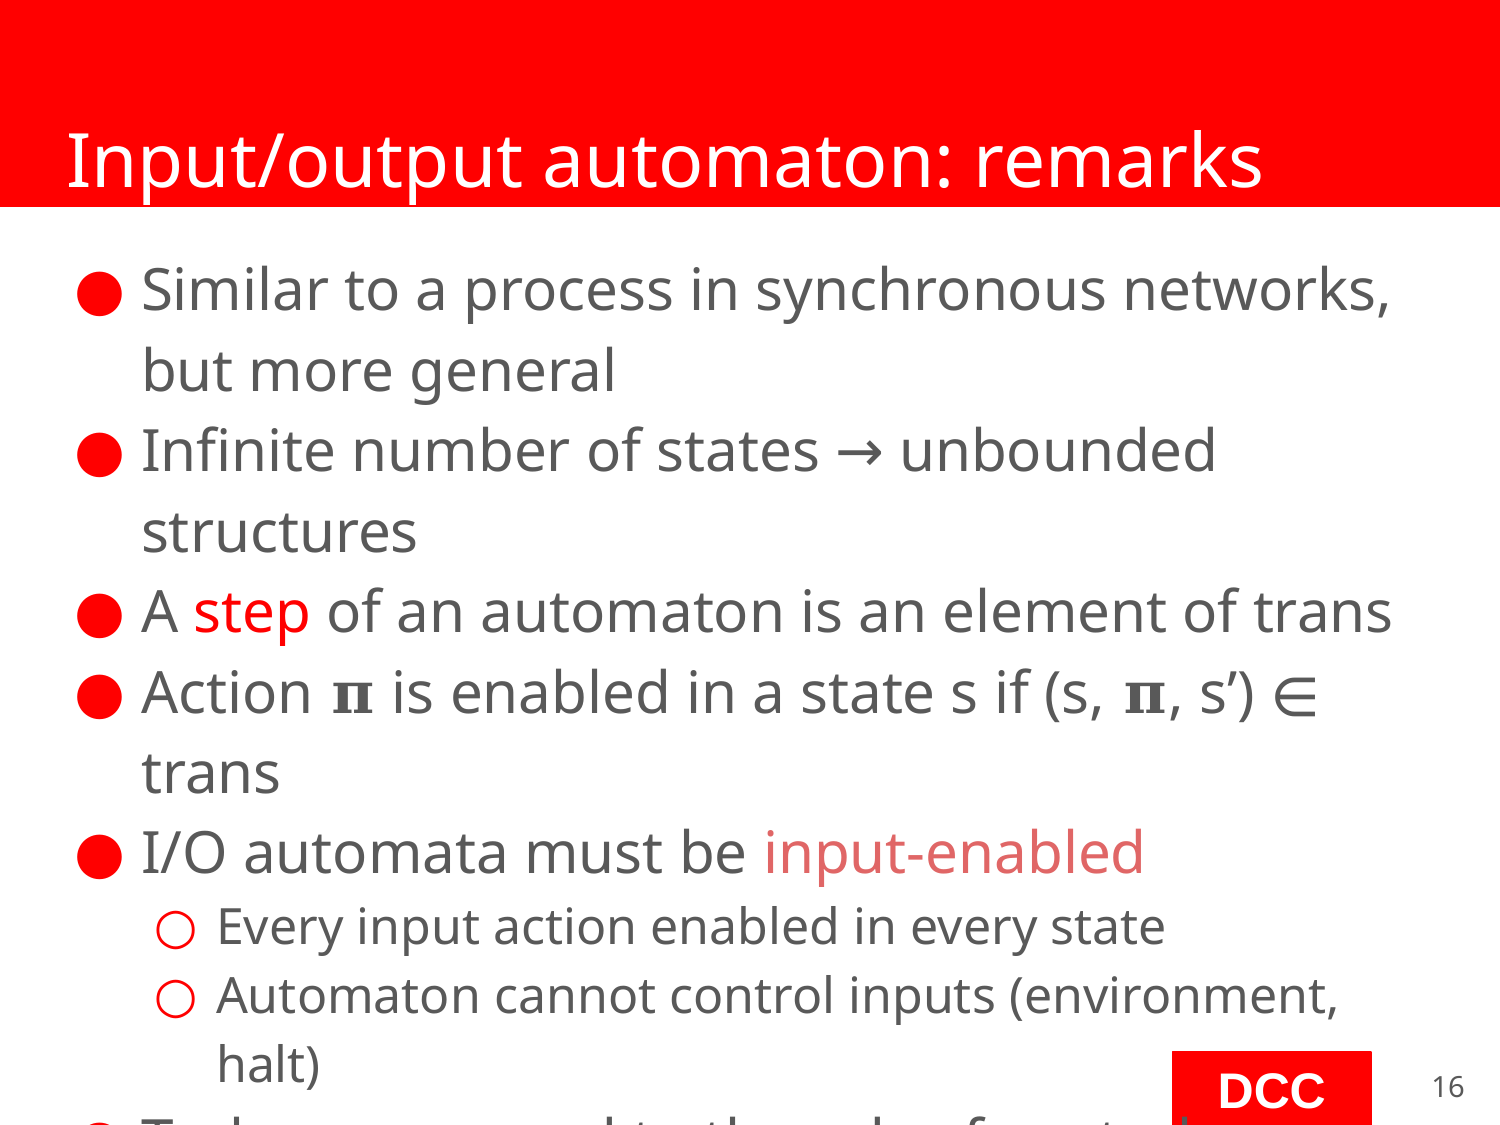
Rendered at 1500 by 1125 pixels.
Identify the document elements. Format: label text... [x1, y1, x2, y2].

slide_number ‹#› [1389, 1044, 1480, 1125]
title Input/output automaton: remarks [51, 97, 1449, 223]
list Similar to a process in synchronous networks, but more general Infinite number of states → unbounded structures A step of an automaton is an element of trans Action 𝛑 is enabled in a state s if (s, 𝛑, s’) ∊ trans I/O automata must be input-enabled Every input action enabled in every state Automaton cannot control inputs (environment, halt) Tasks correspond to threads of control Define fairness (give turns to all tasks) Guarantee liveness (progress) [51, 227, 1449, 975]
